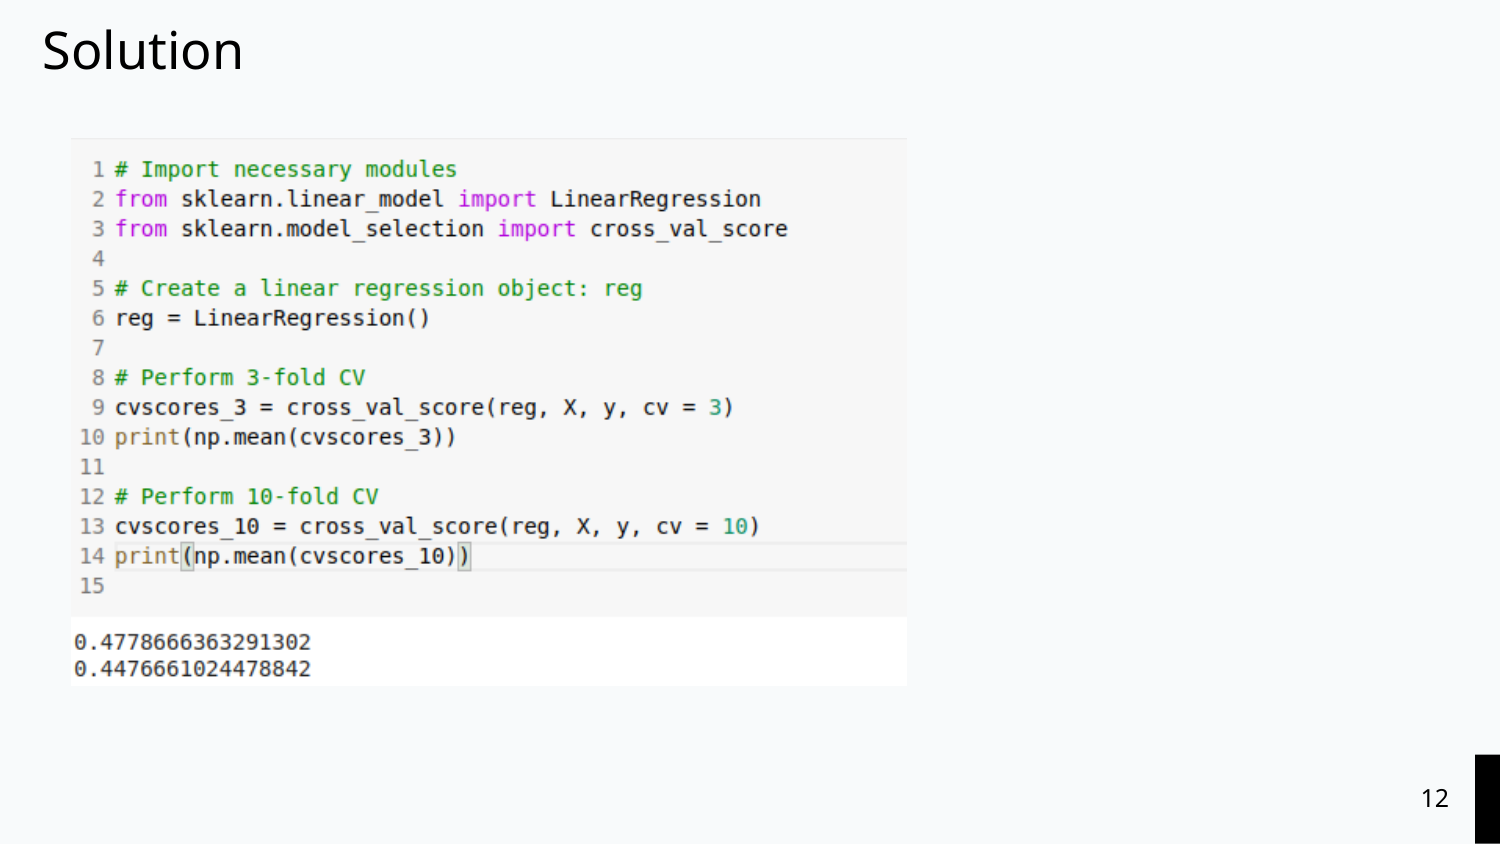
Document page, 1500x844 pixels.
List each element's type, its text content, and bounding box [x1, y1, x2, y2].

slide_number ‹#› [1389, 766, 1480, 832]
title Solution [27, 18, 498, 80]
picture [71, 138, 907, 686]
